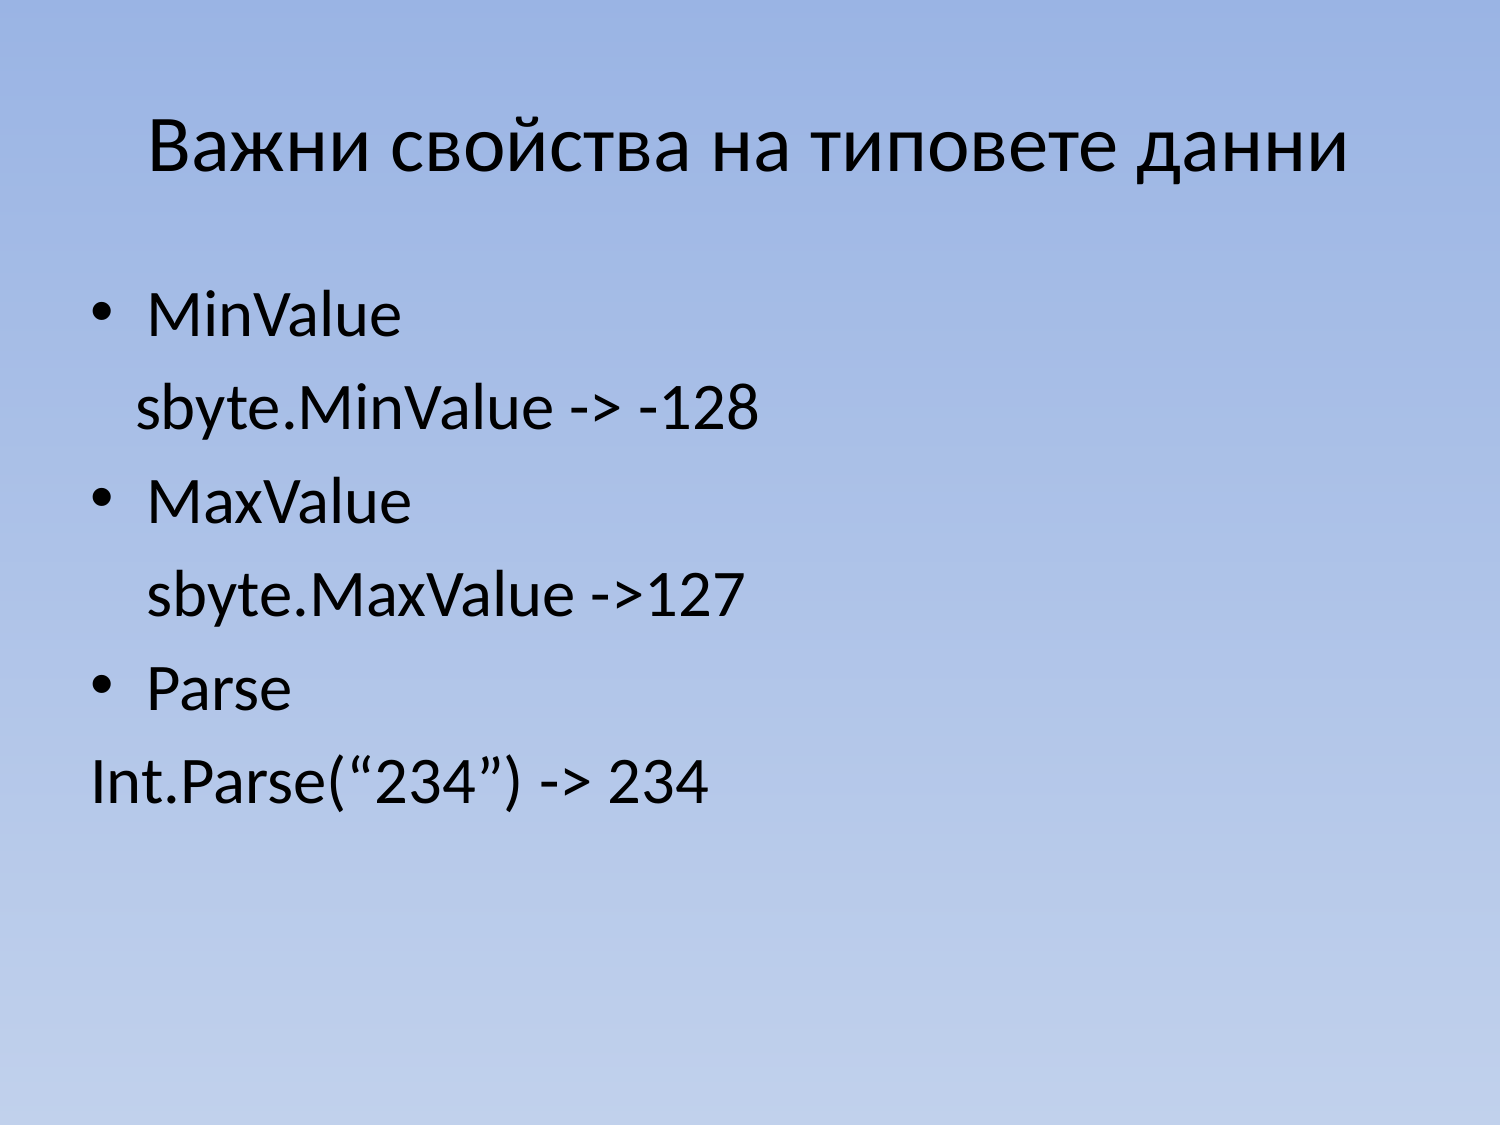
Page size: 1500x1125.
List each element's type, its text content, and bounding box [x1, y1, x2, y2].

list MinValue sbyte.MinValue -> -128 MaxValue sbyte.MaxValue ->127 Parse Int.Parse(“234”) -> 234 [75, 262, 1425, 1005]
title Важни свойства на типовете данни [75, 45, 1425, 233]
